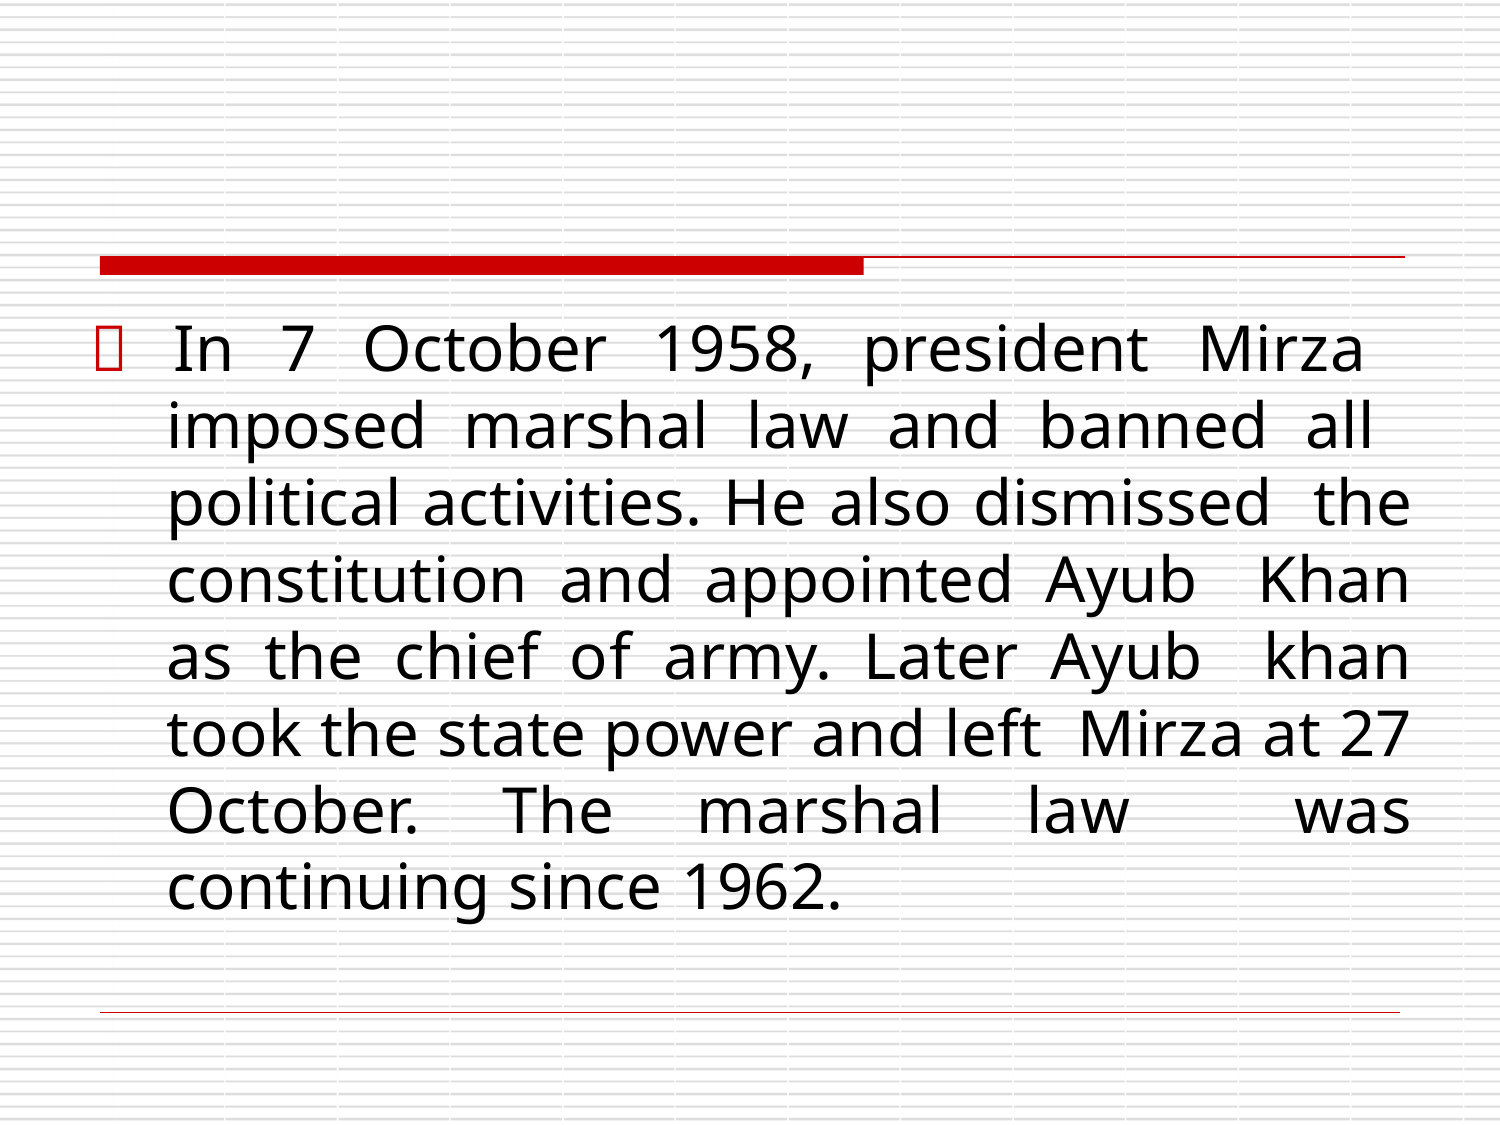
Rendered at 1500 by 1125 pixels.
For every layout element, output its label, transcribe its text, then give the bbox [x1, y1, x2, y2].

text_box  In 7 October 1958, president Mirza imposed marshal law and banned all political activities. He also dismissed the constitution and appointed Ayub Khan as the chief of army. Later Ayub khan took the state power and left Mirza at 27 October. The marshal law was continuing since 1962. [87, 305, 1413, 923]
picture [0, 0, 1500, 1125]
